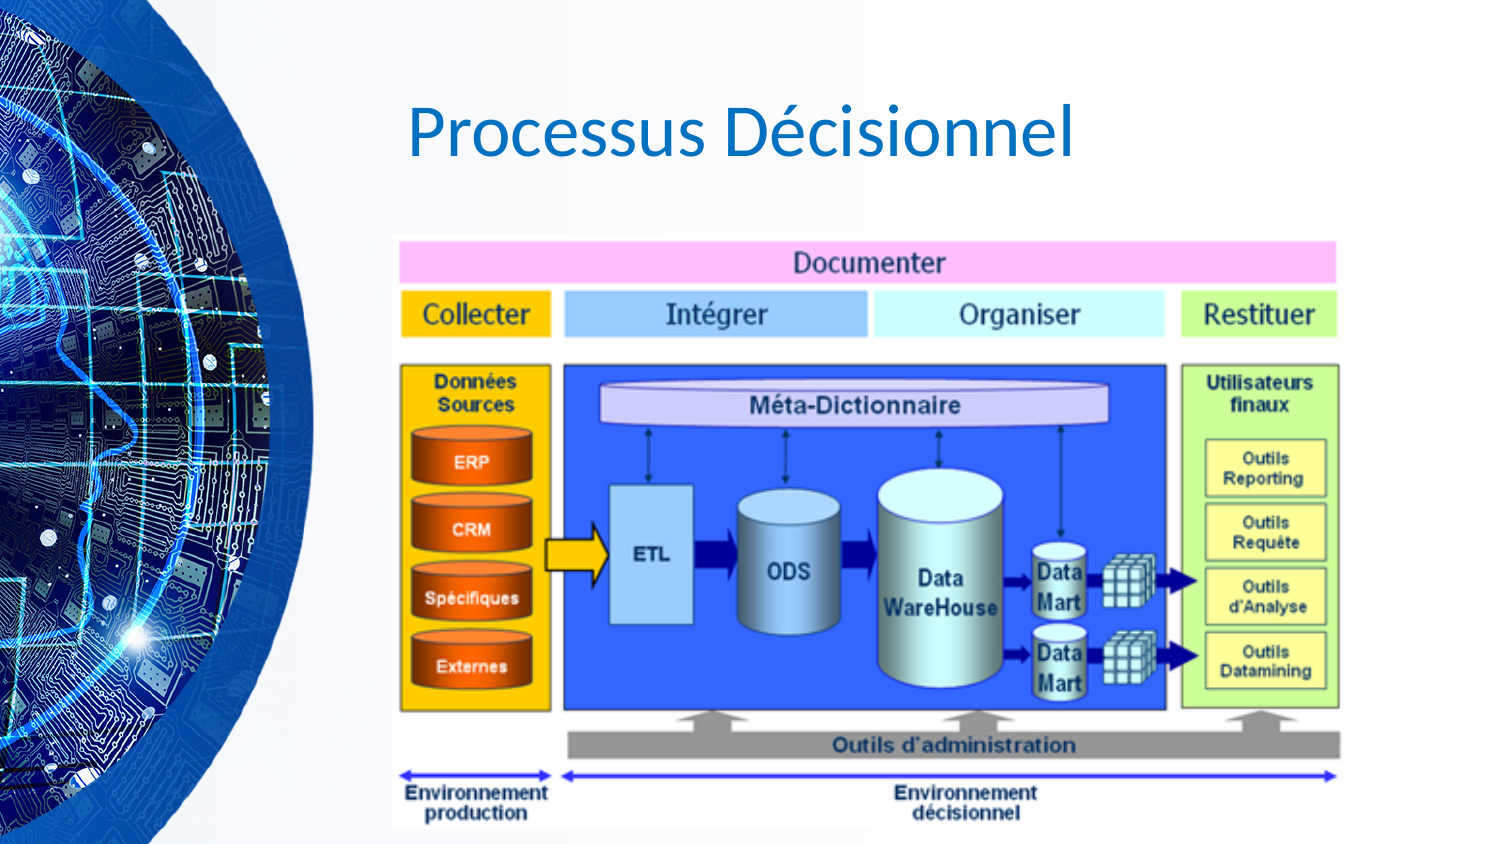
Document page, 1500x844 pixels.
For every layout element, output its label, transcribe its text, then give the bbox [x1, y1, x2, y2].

picture [0, 0, 1500, 844]
title Processus Décisionnel [392, 66, 1424, 186]
